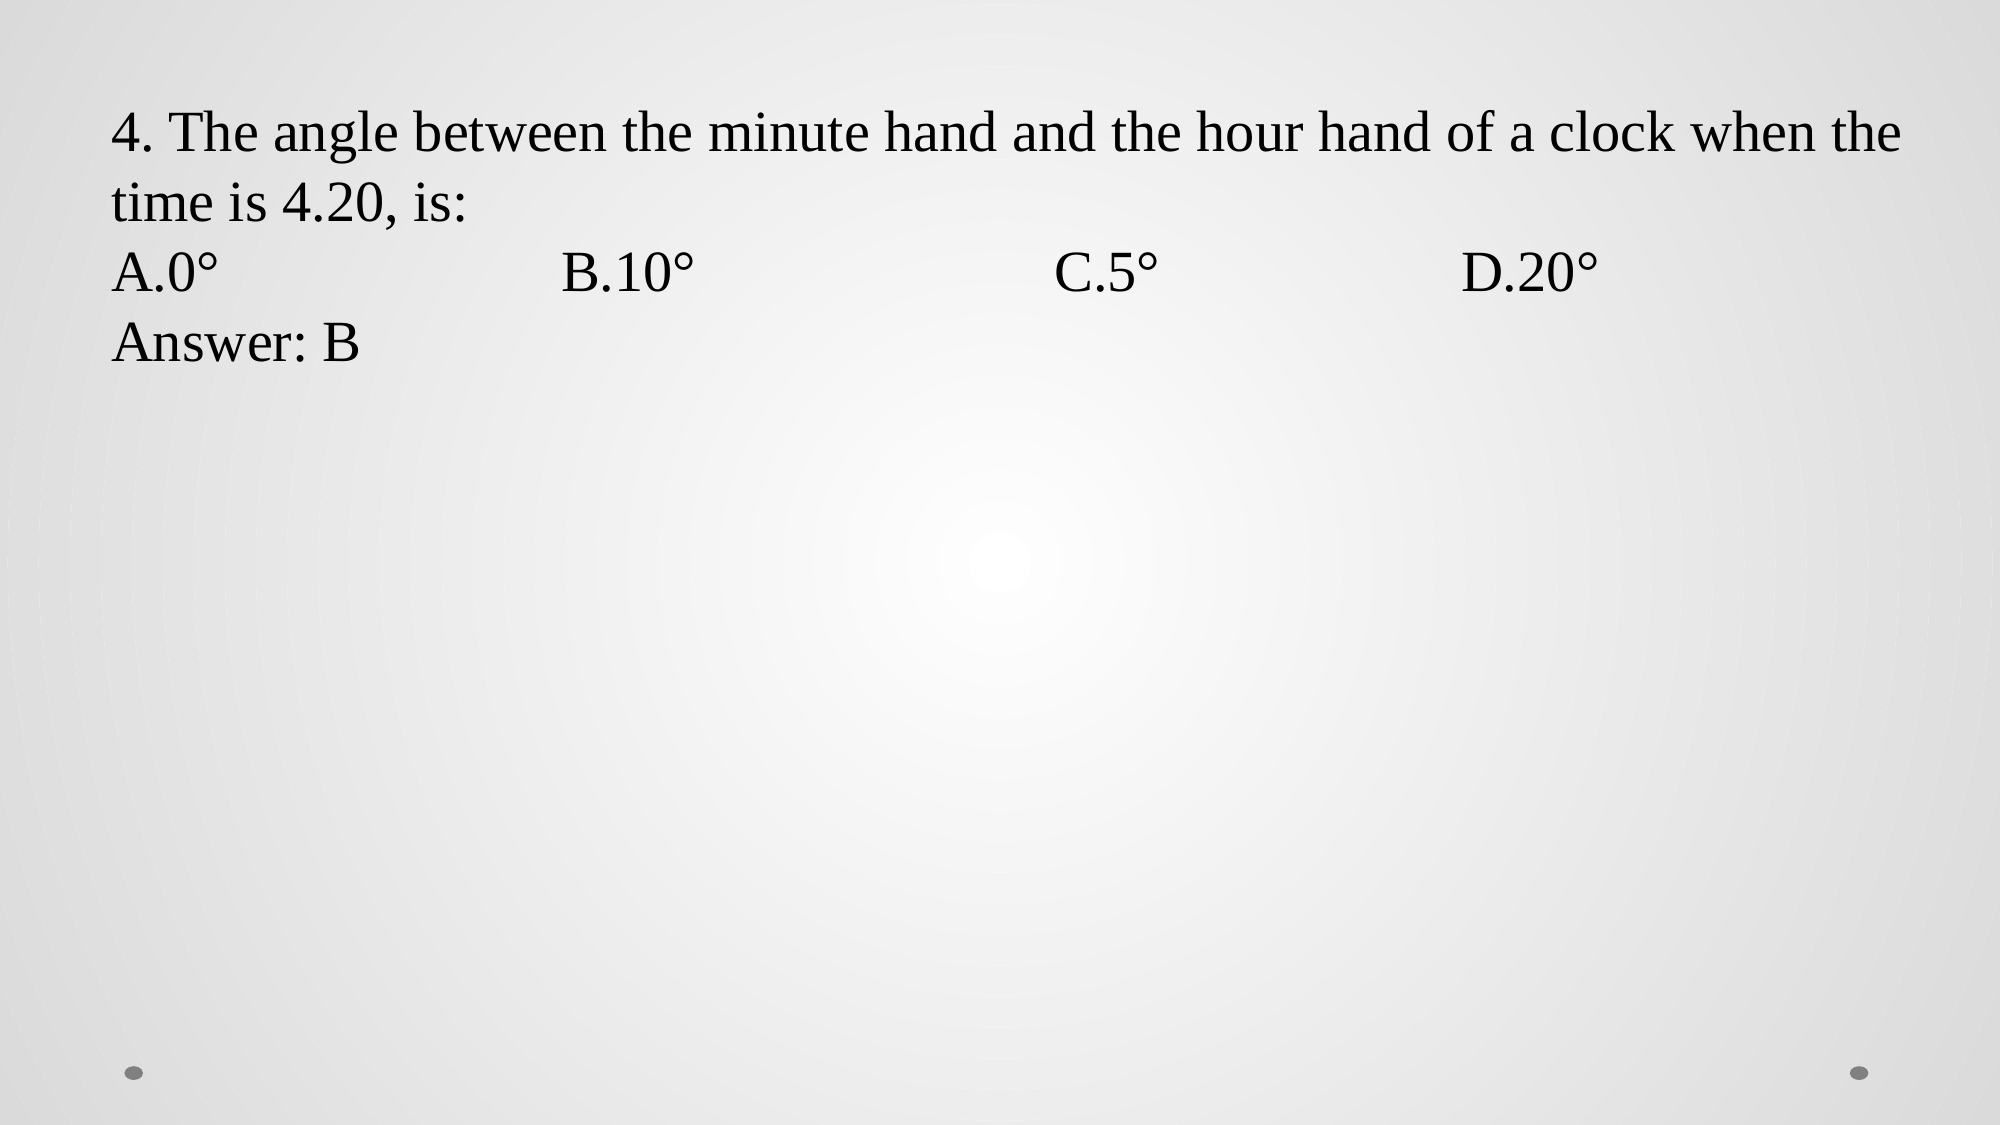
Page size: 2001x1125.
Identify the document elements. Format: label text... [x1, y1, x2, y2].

text_box 4. The angle between the minute hand and the hour hand of a clock when the time is 4.20, is: A.0° B.10° C.5° D.20° Answer: B [96, 86, 1924, 381]
